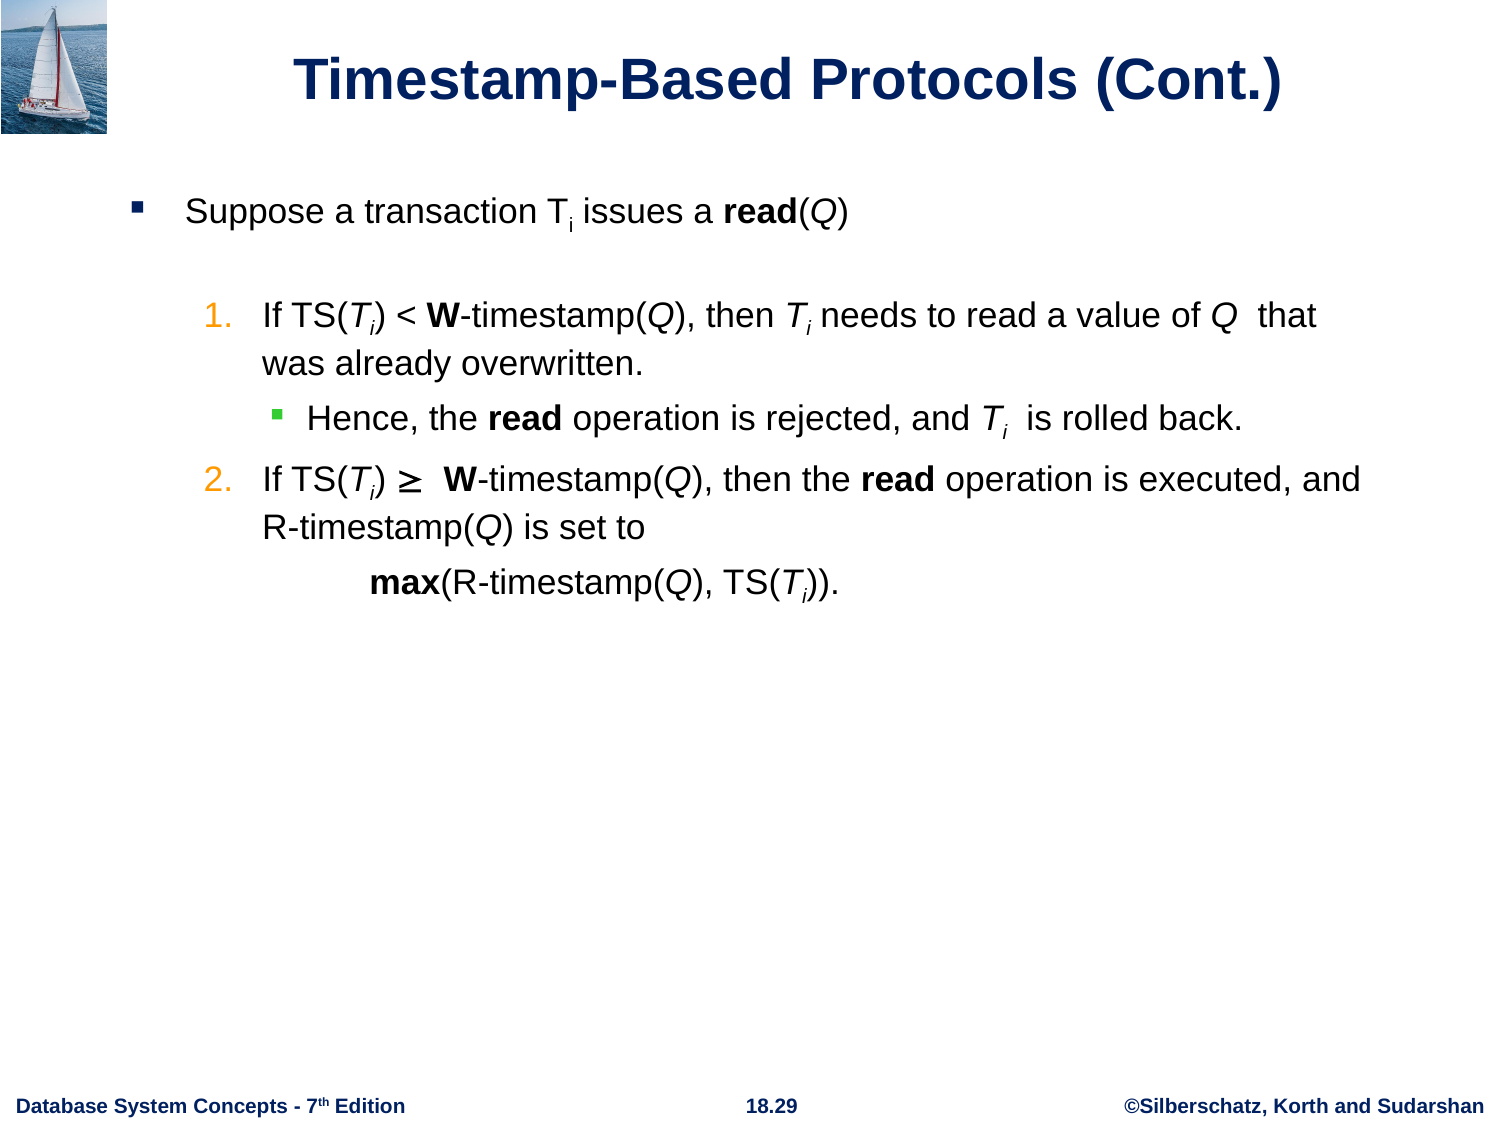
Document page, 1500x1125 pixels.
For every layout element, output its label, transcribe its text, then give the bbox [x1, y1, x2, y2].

picture [1, 0, 107, 134]
title Timestamp-Based Protocols (Cont.) [125, 18, 1452, 120]
list Suppose a transaction Ti issues a read(Q) 1. If TS(Ti) < W-timestamp(Q), then Ti needs to read a value of Q that was already overwritten. Hence, the read operation is rejected, and Ti is rolled back. 2. If TS(Ti)  W-timestamp(Q), then the read operation is executed, and R-timestamp(Q) is set to max(R-timestamp(Q), TS(Ti)). [113, 180, 1380, 1062]
